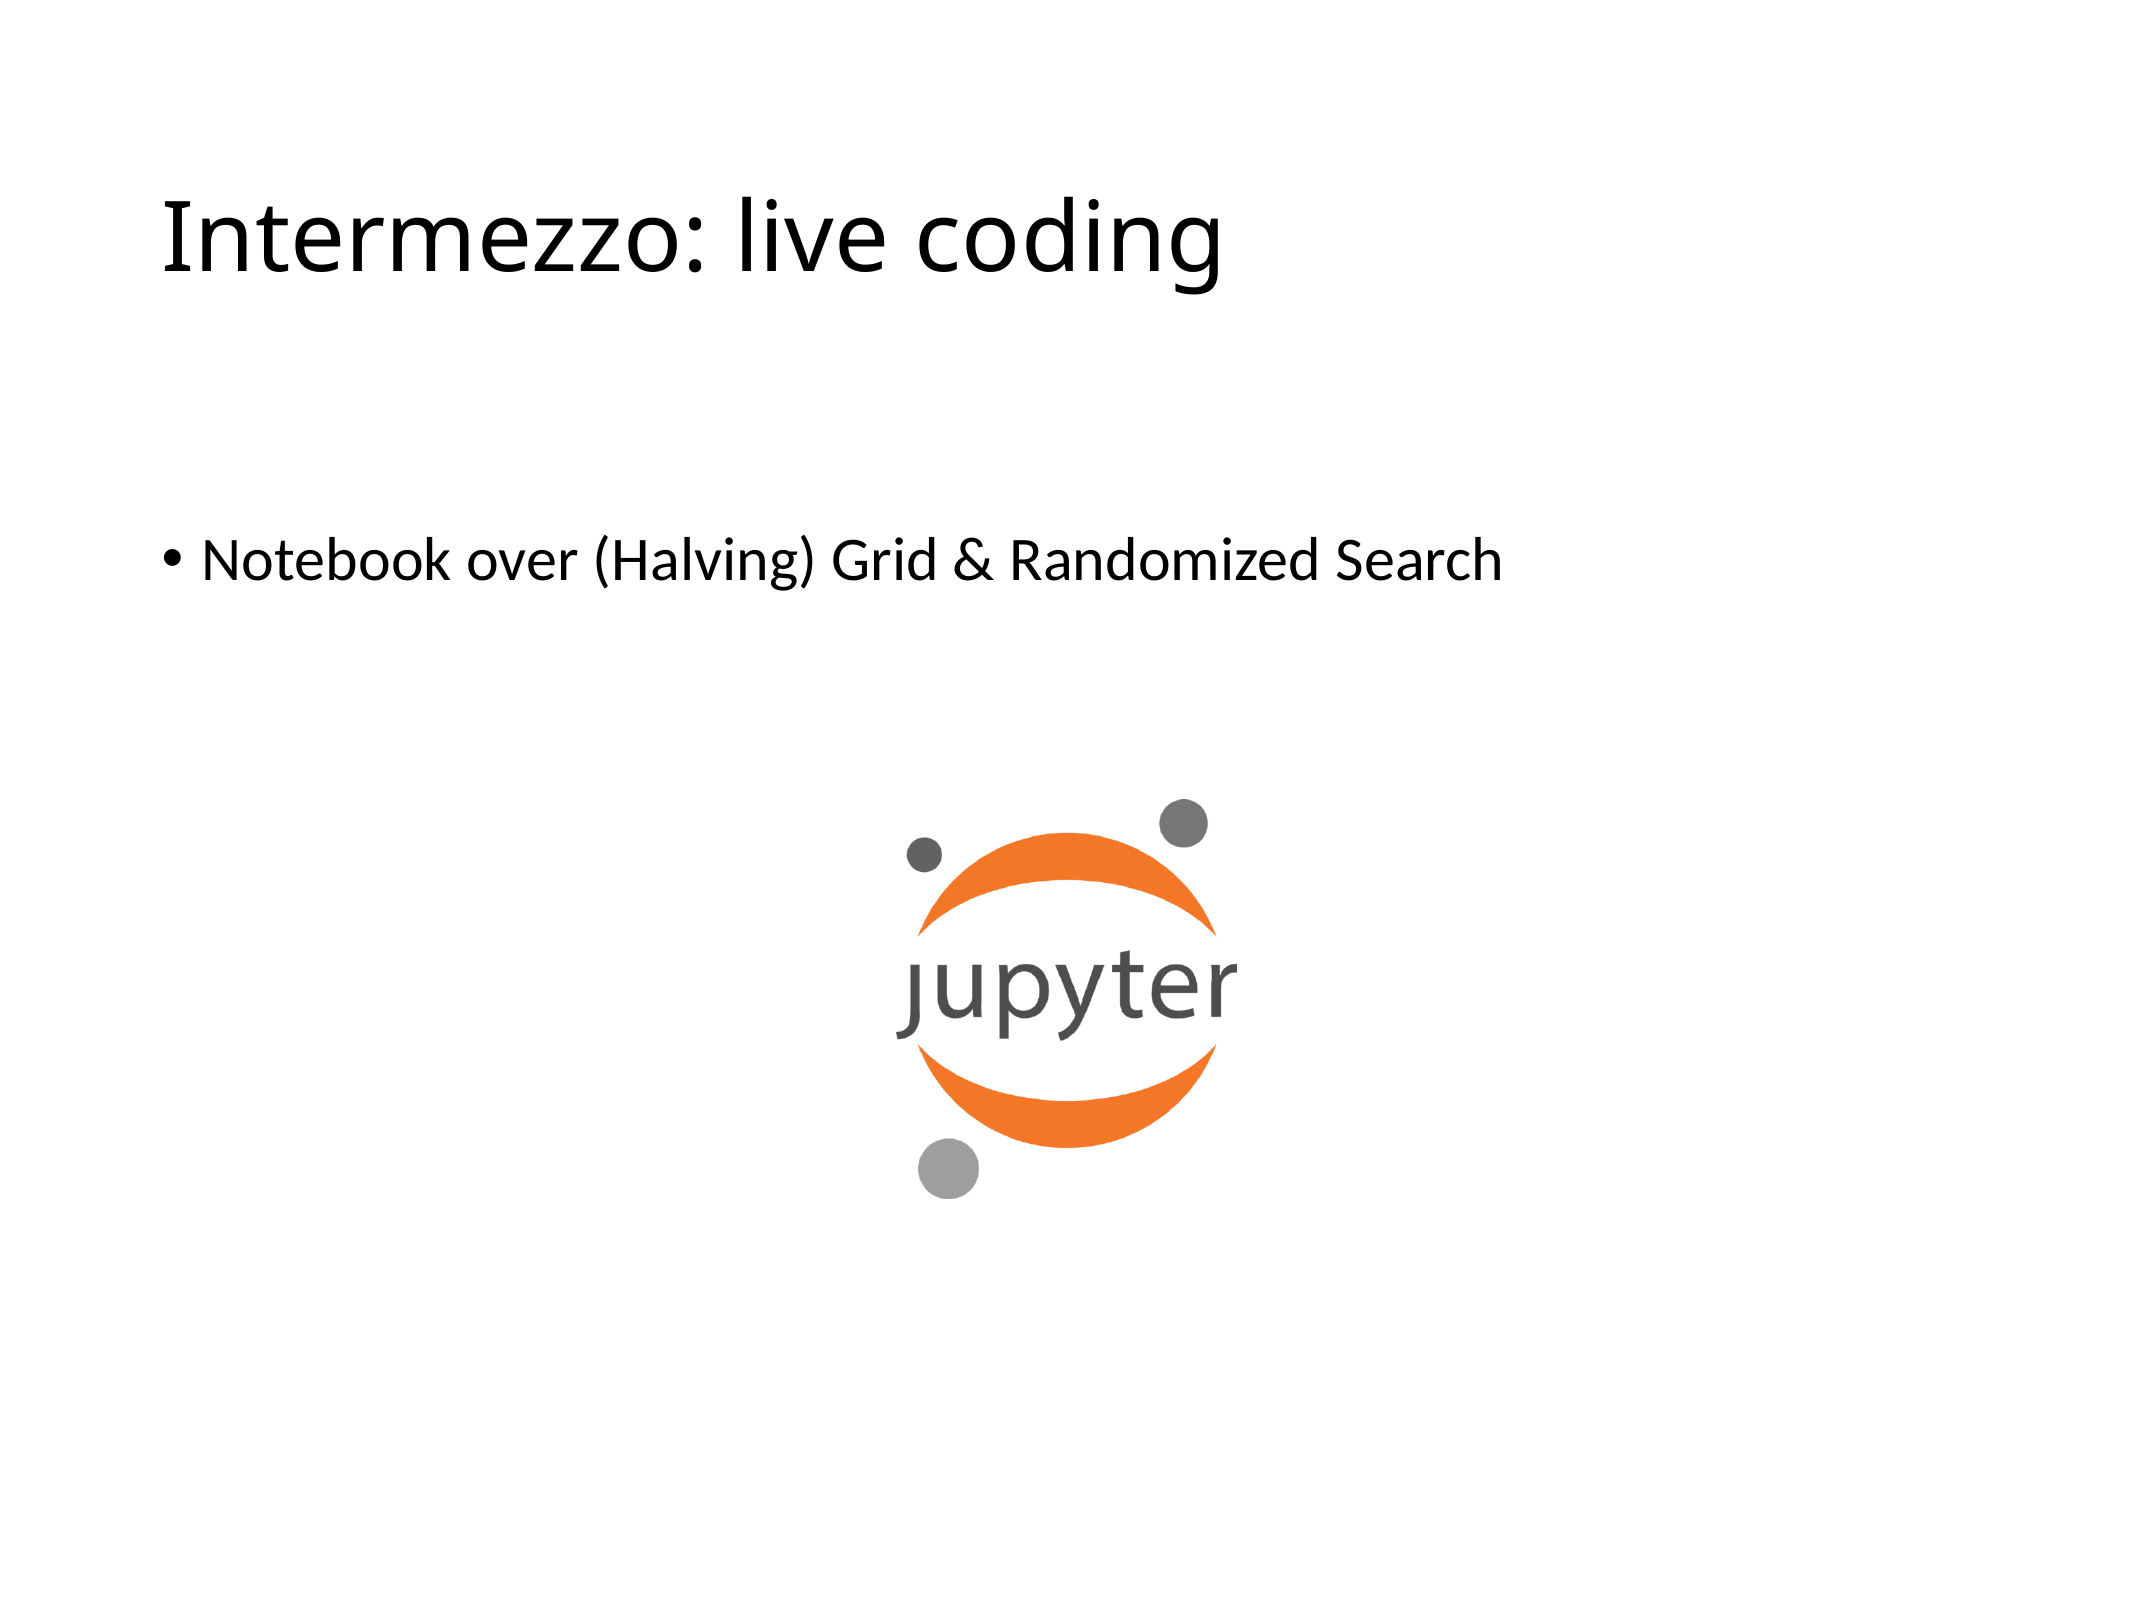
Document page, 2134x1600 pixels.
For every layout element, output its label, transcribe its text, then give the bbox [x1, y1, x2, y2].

picture [896, 799, 1237, 1199]
title Intermezzo: live coding [146, 85, 1987, 395]
list Notebook over (Halving) Grid & Randomized Search [146, 519, 1987, 651]
